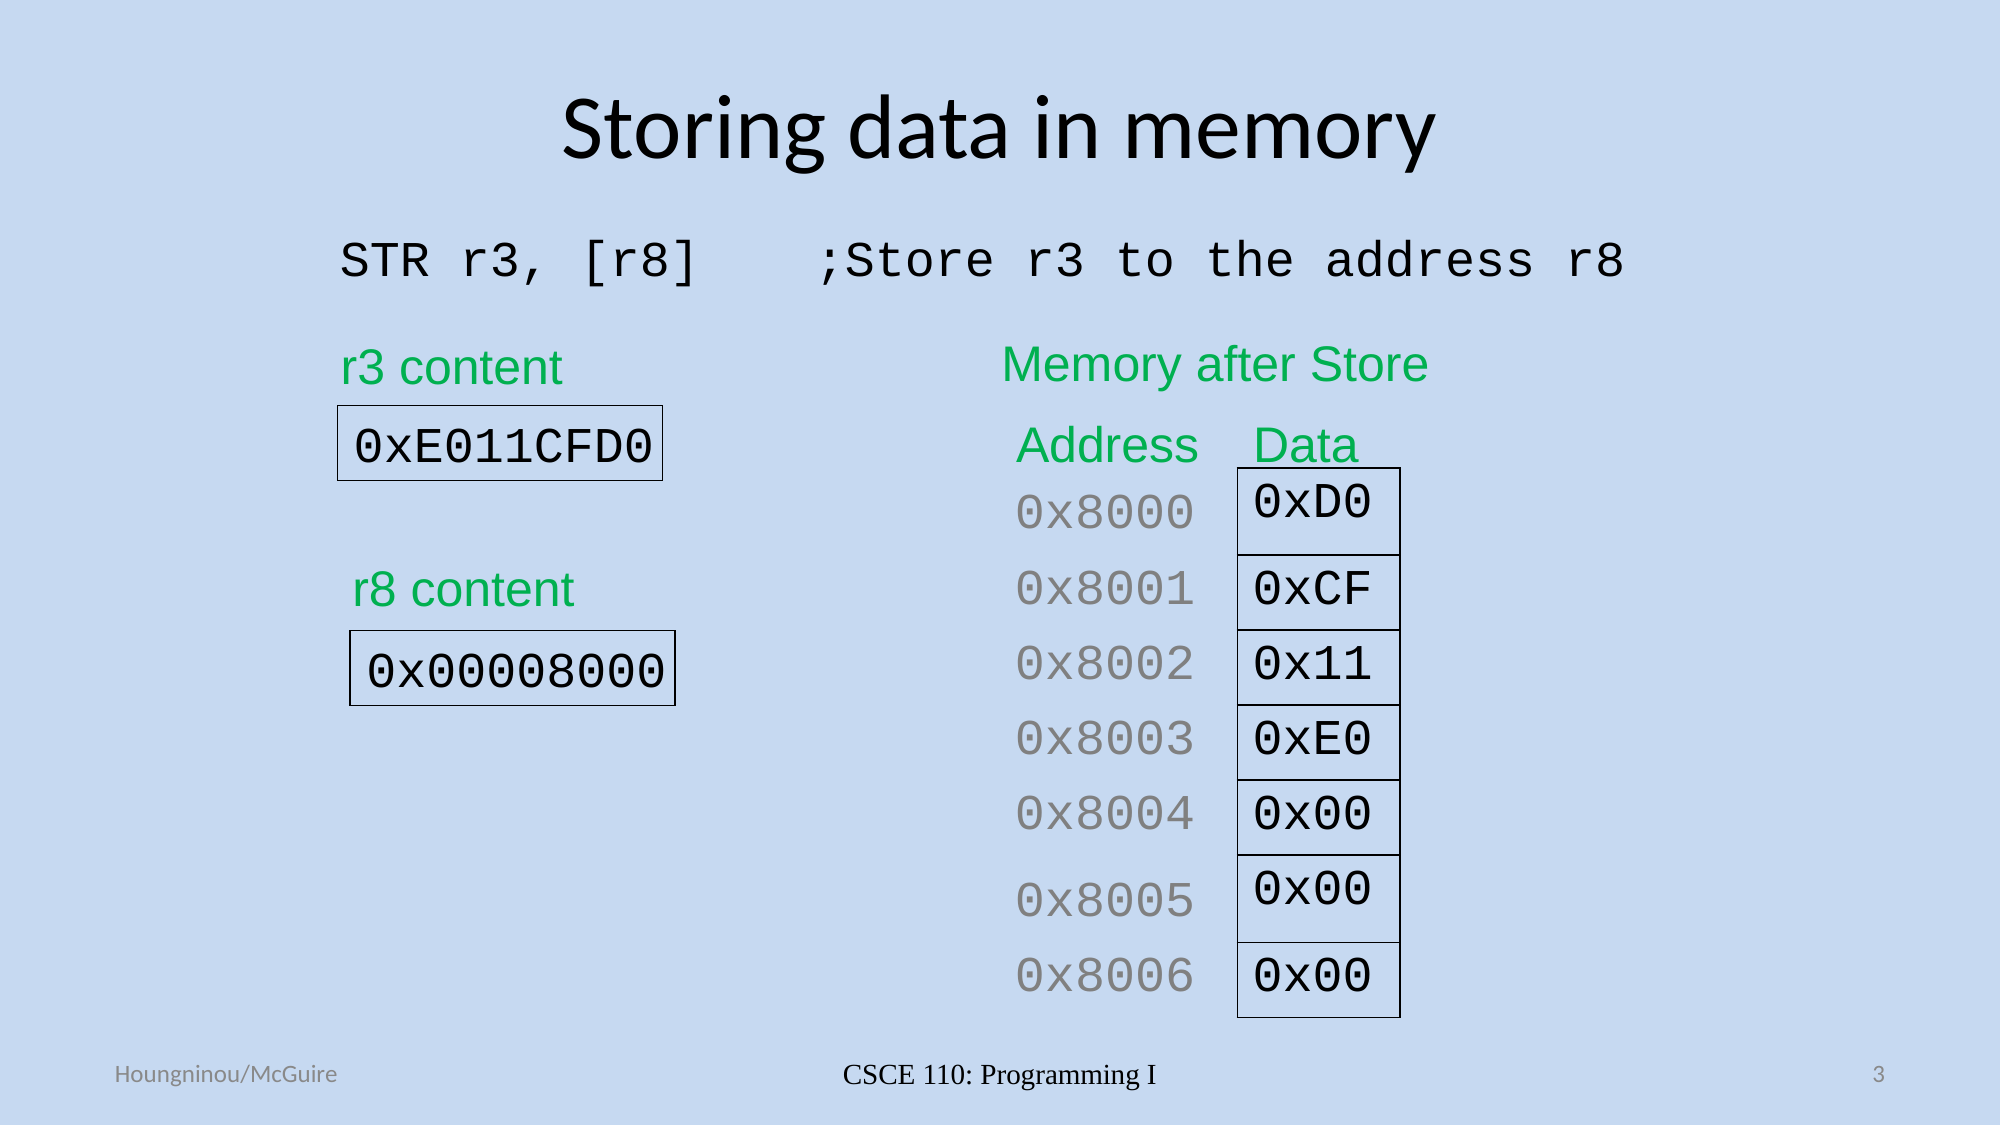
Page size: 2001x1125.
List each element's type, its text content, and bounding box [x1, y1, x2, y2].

text_box STR r3, [r8] [324, 218, 750, 300]
table_cell 0x8006 [1000, 922, 1237, 993]
text_box r8 content [337, 536, 696, 624]
table_cell 0x00 [1238, 768, 1399, 838]
text_box Address [1001, 393, 1215, 468]
table_cell 0x8005 [1000, 838, 1237, 922]
table_cell 0x11 [1238, 624, 1399, 694]
footer CSCE 110: Programming I [683, 1042, 1317, 1103]
text_box Data [1238, 393, 1374, 467]
title Storing data in memory [324, 28, 1675, 216]
table_cell 0xE0 [1238, 696, 1399, 766]
slide_number 3 [1433, 1042, 1900, 1103]
text_box ;Store r3 to the address r8 [800, 218, 1675, 300]
text_box 0xE011CFD0 [338, 393, 669, 480]
slide_number Houngninou/McGuire [99, 1042, 567, 1103]
table_header 0xD0 [1238, 469, 1399, 550]
table_cell 0x8002 [1000, 623, 1237, 695]
table_cell 0xCF [1238, 552, 1399, 622]
text_box Memory after Store [986, 312, 1445, 400]
table_cell 0x00 [1238, 839, 1399, 921]
table_cell 0x8003 [1000, 695, 1237, 767]
table_cell 0x00 [1238, 923, 1399, 993]
table_cell 0x8004 [1000, 767, 1237, 838]
text_box r3 content [325, 315, 593, 403]
text_box 0x00008000 [351, 618, 682, 705]
table_cell 0x8001 [1000, 551, 1237, 623]
table_header 0x8000 [1000, 468, 1237, 551]
